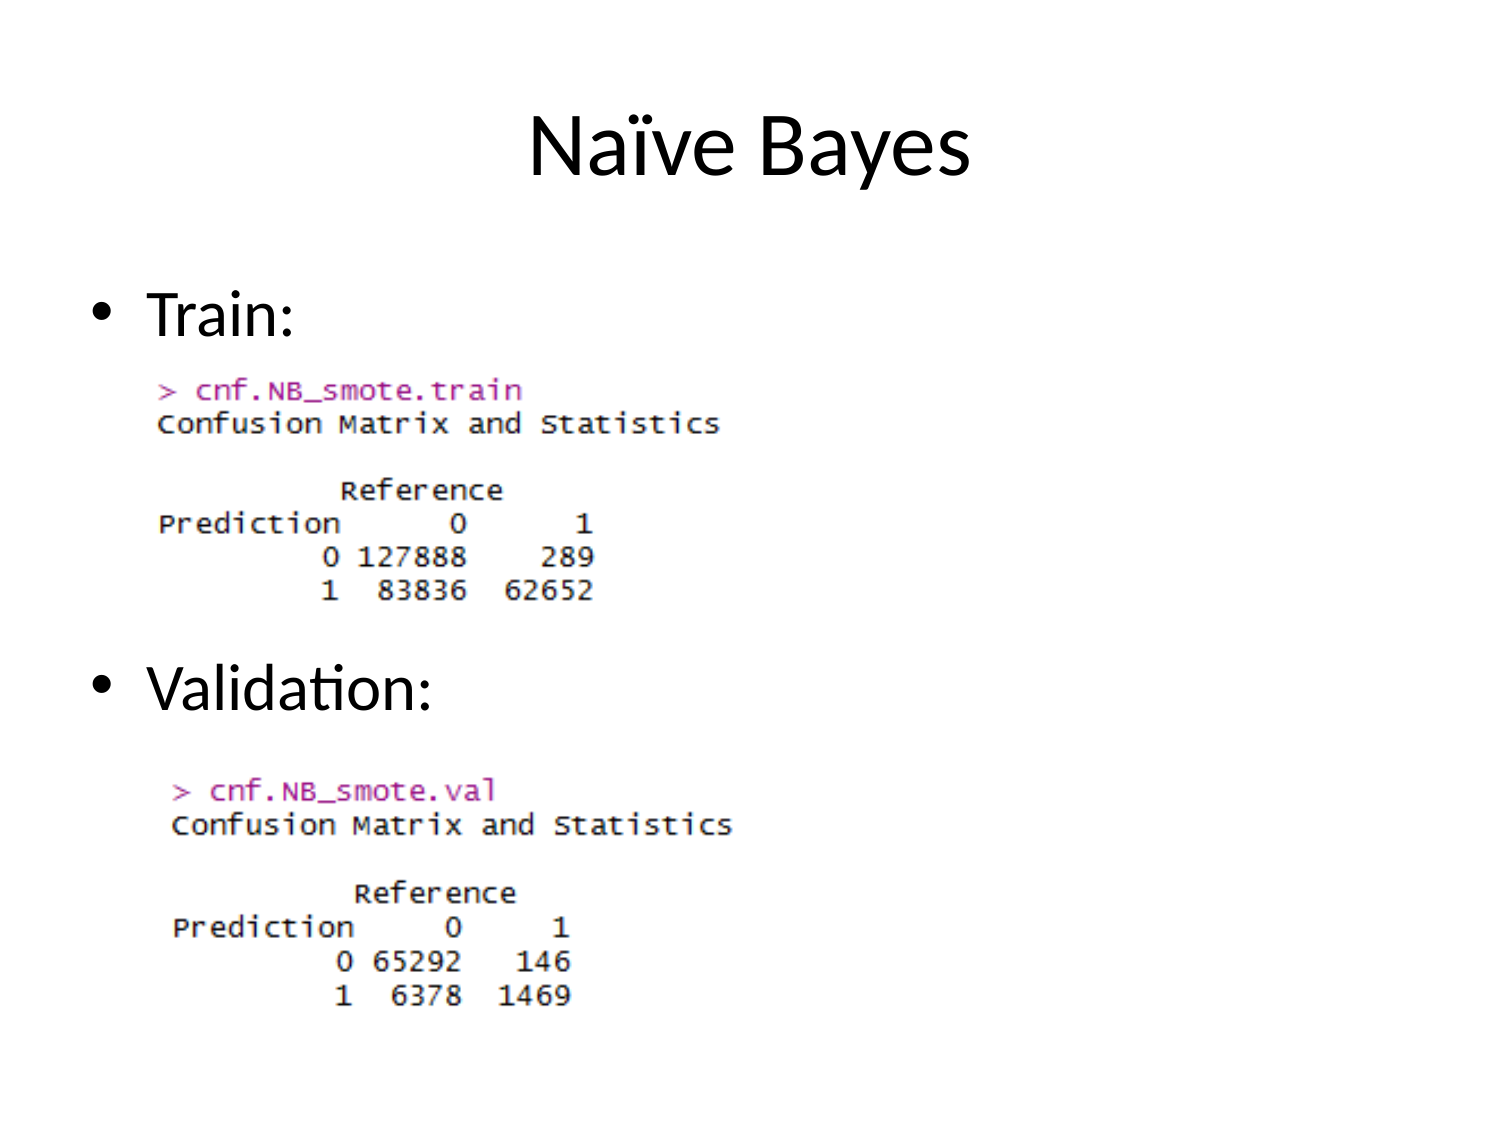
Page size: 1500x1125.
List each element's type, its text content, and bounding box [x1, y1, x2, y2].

picture [149, 374, 752, 626]
picture [162, 774, 813, 1038]
list Train: Validation: [75, 262, 1425, 1005]
title Naïve Bayes [75, 45, 1425, 233]
